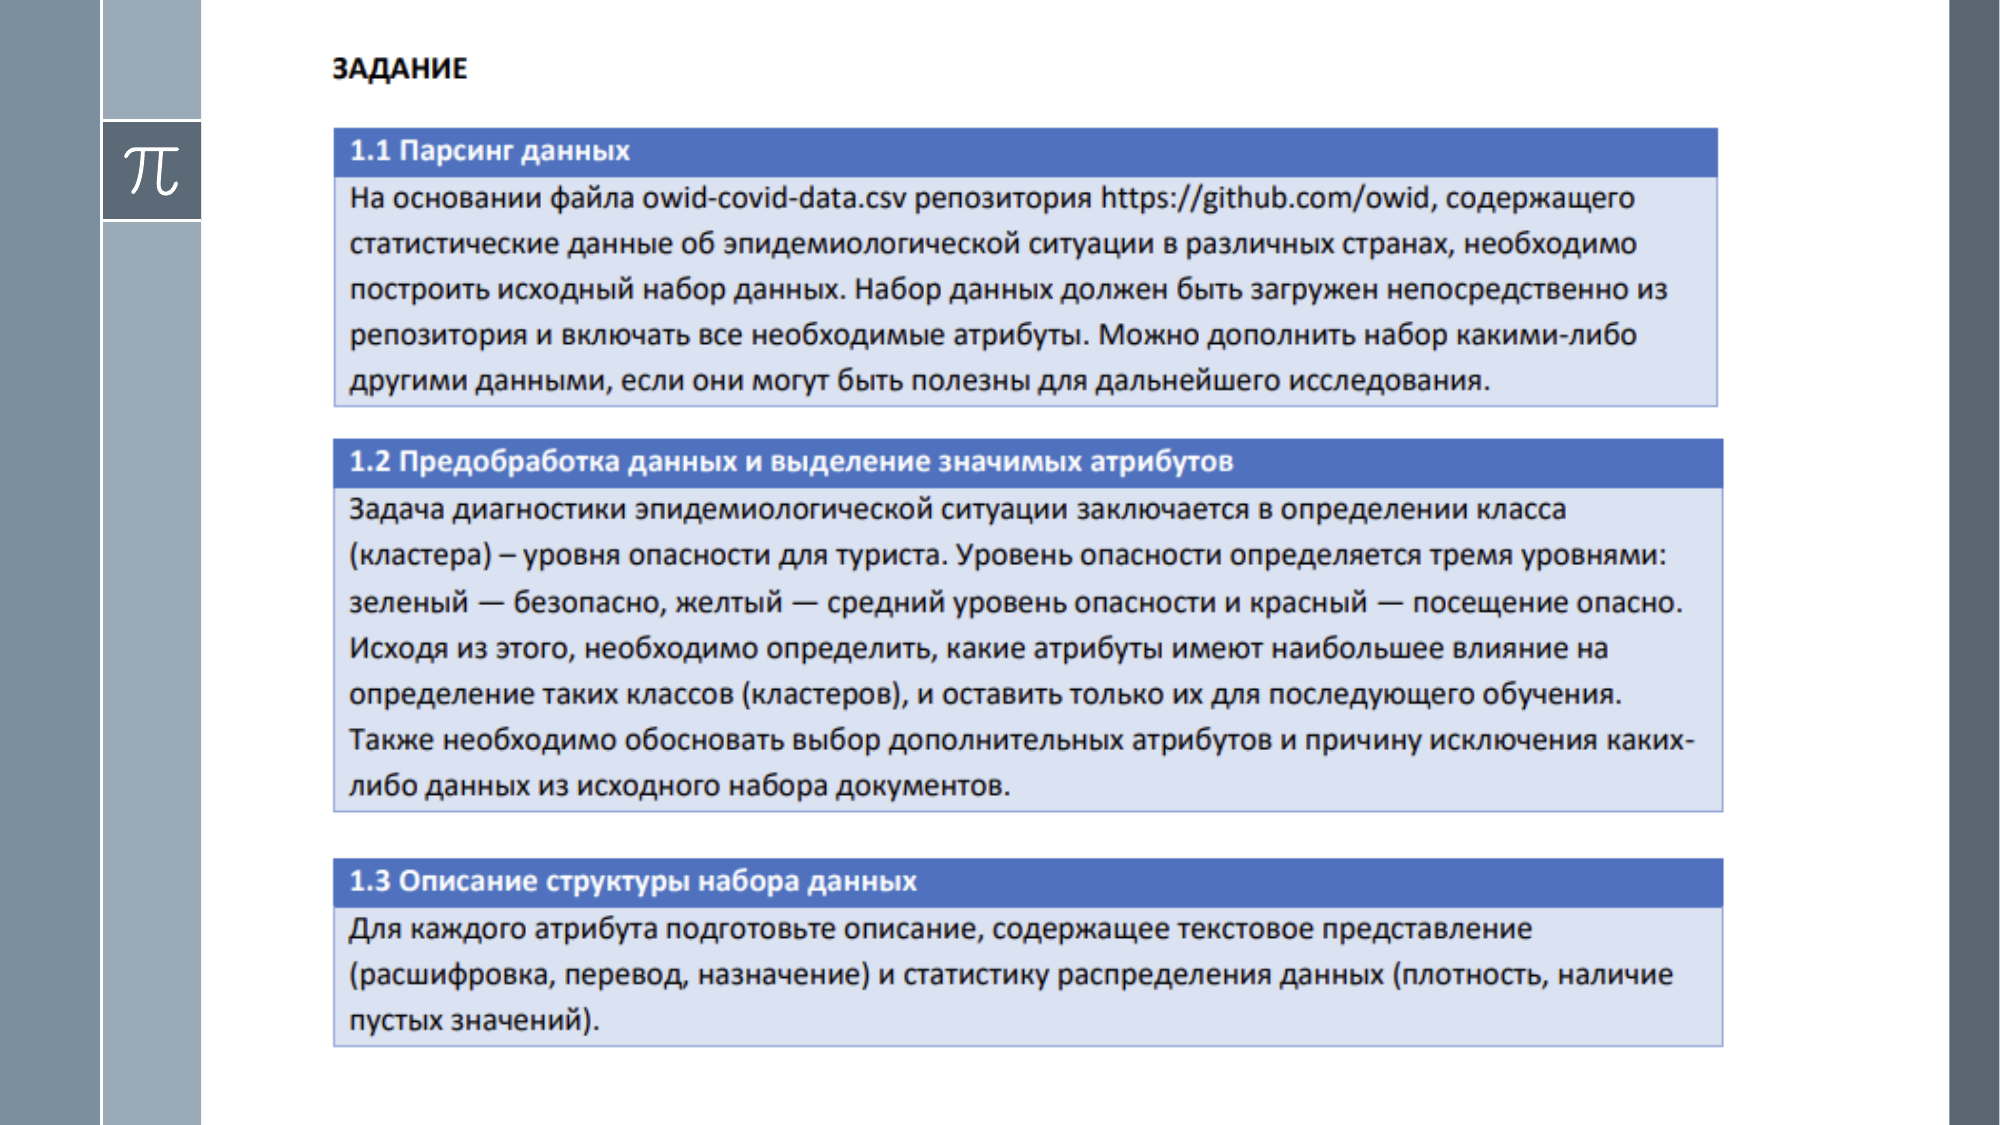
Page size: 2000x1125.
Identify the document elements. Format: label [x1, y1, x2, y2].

picture [302, 39, 1783, 1059]
